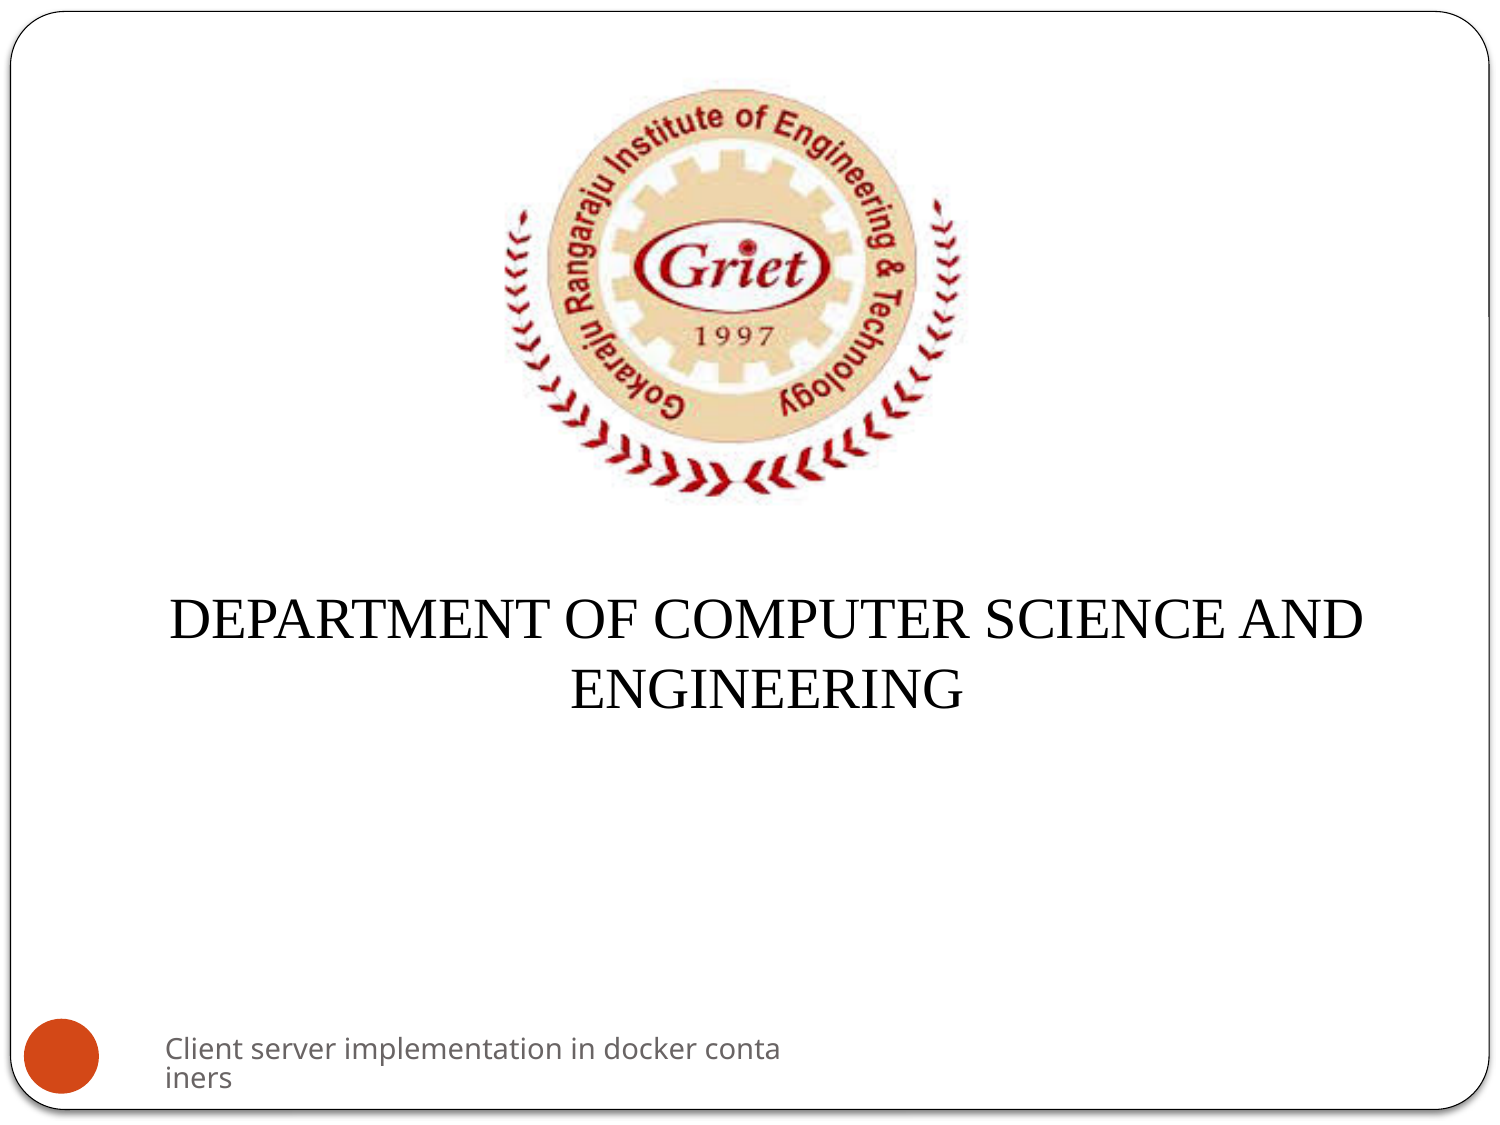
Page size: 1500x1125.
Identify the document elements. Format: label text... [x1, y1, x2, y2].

footer Client server implementation in docker containers [150, 1012, 800, 1088]
text_box DEPARTMENT OF COMPUTER SCIENCE AND ENGINEERING [96, 573, 1438, 728]
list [470, 61, 993, 538]
slide_number [23, 1018, 99, 1094]
